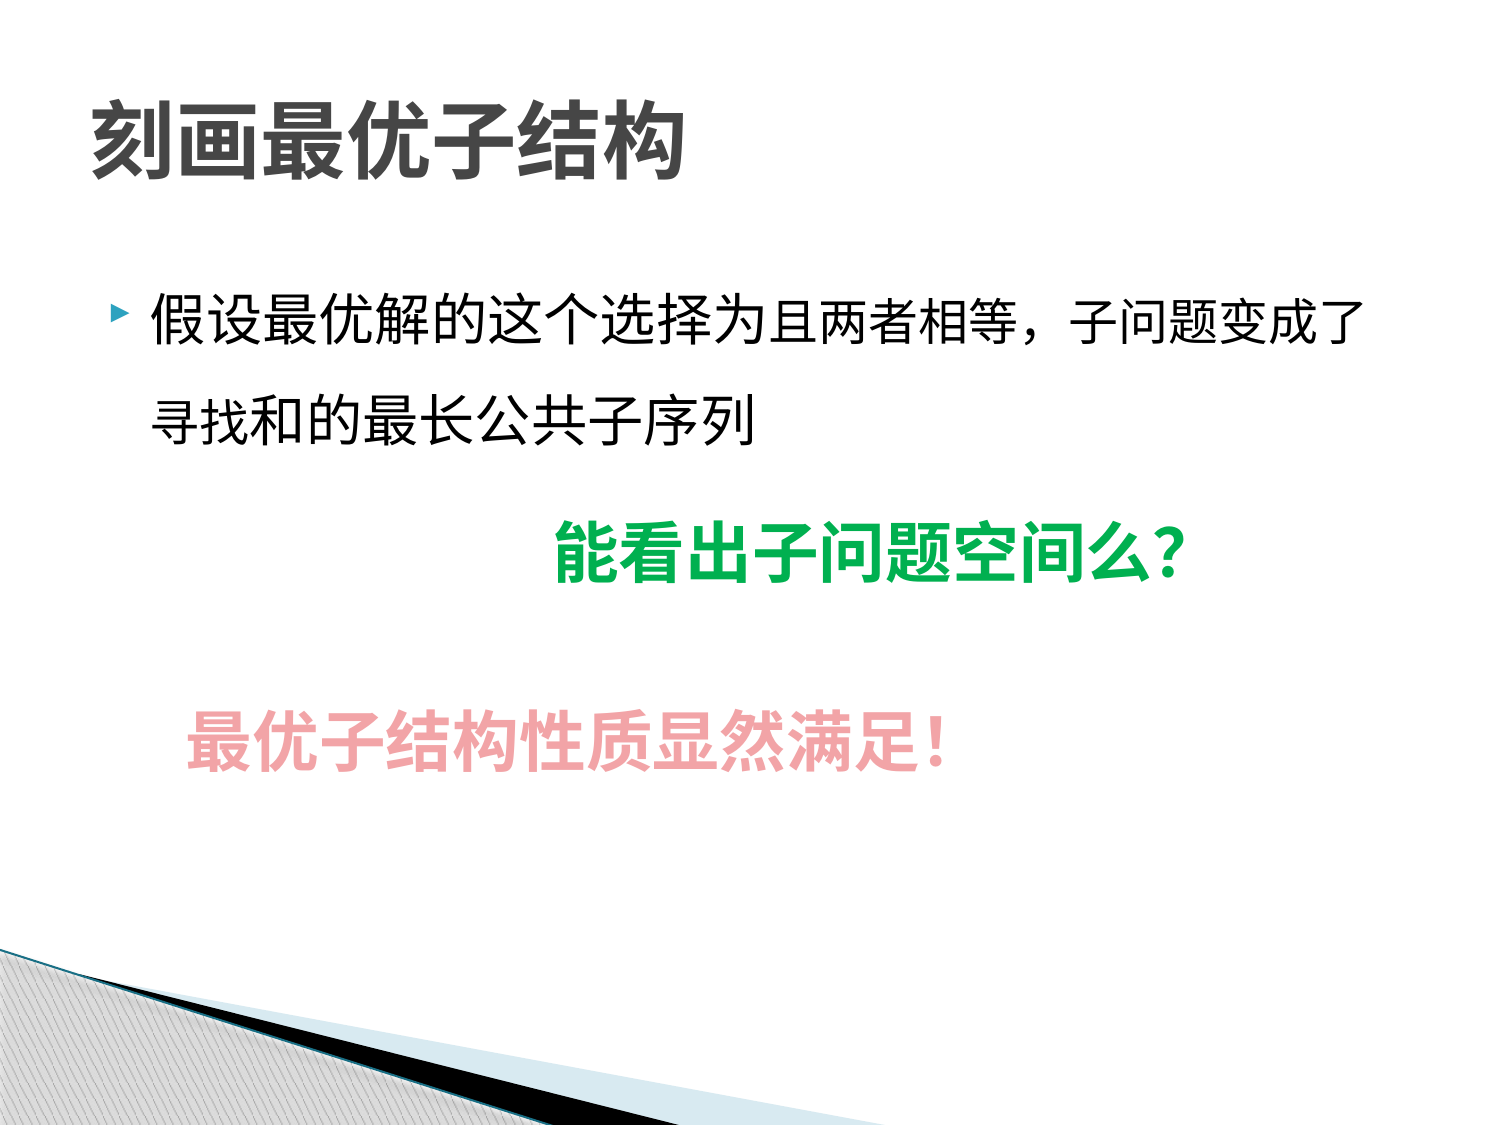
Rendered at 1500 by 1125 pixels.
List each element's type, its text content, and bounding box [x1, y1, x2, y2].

text_box 最优子结构性质显然满足！ [171, 692, 1069, 788]
title 刻画最优子结构 [75, 45, 1425, 233]
text_box 能看出子问题空间么？ [537, 503, 1282, 599]
